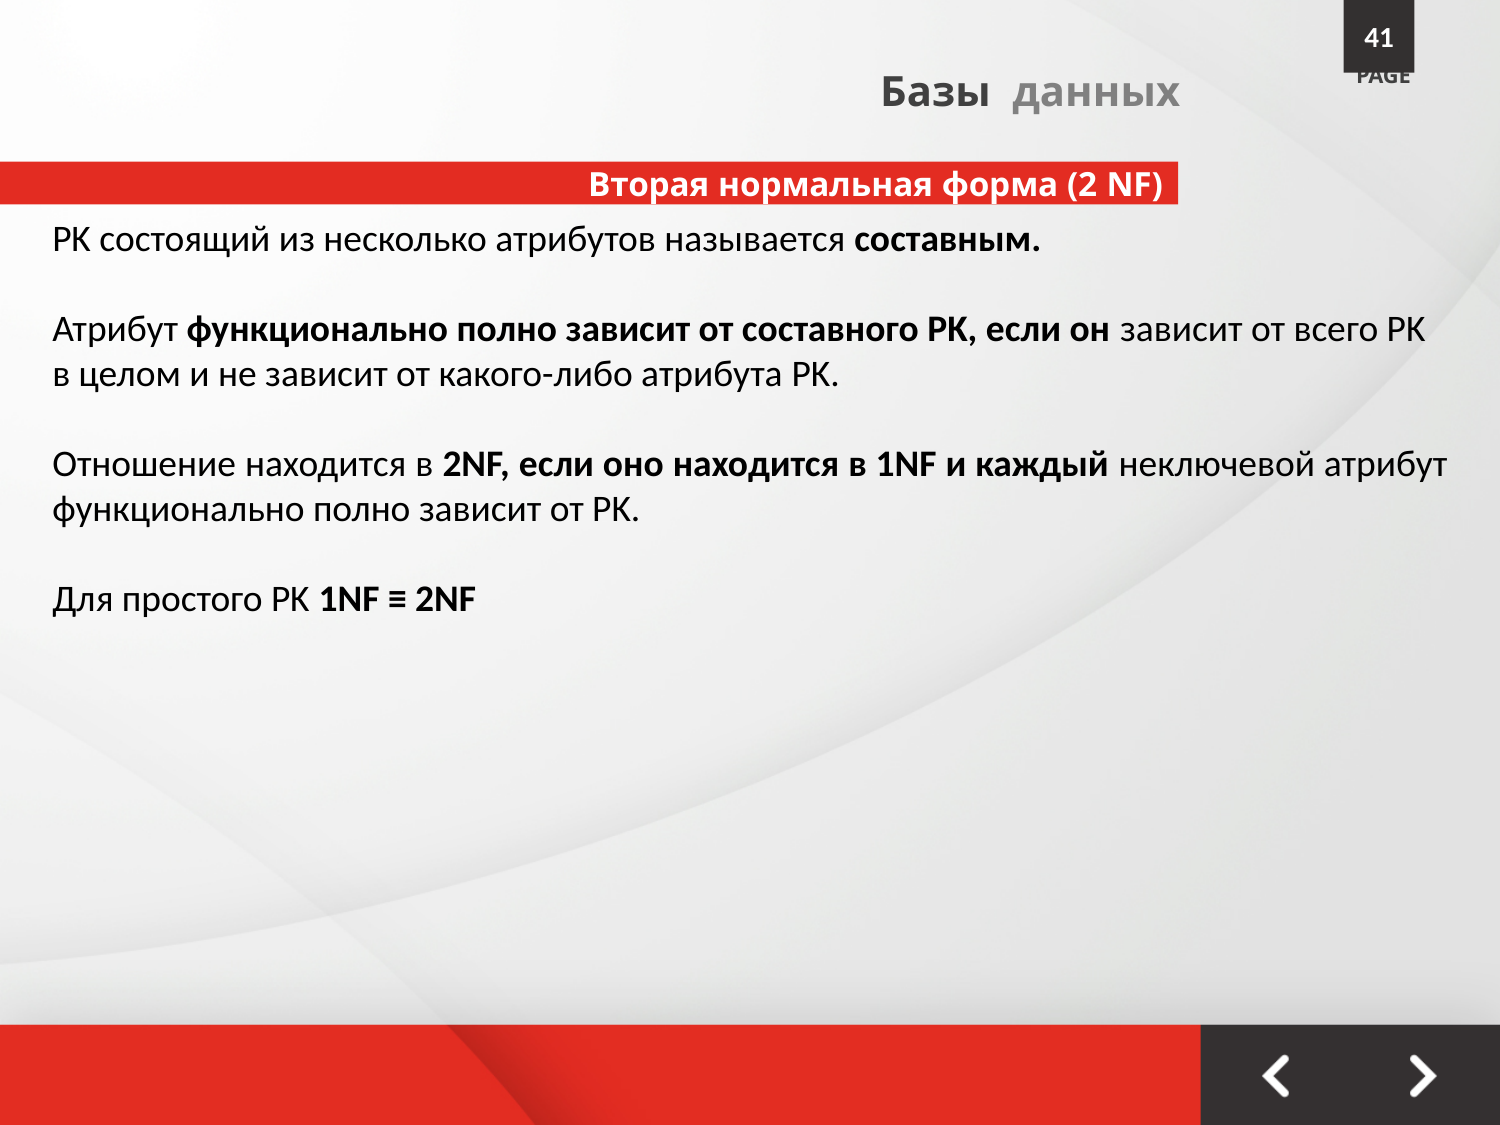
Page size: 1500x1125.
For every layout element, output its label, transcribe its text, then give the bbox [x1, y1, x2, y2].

text_box Базы данных [22, 57, 1196, 123]
subtitle Вторая нормальная форма (2 NF) [0, 161, 1179, 205]
text_box 41 [1342, 0, 1417, 75]
picture [0, 0, 1500, 1125]
text_box PAGE [1341, 54, 1426, 96]
text_box PK состоящий из несколько атрибутов называется составным. Атрибут функционально полно зависит от составного PK, если он зависит от всего PK в целом и не зависит от какого-либо атрибута PK. Отношение находится в 2NF, если оно находится в 1NF и каждый неключевой атрибут функционально полно зависит от PK. Для простого PK 1NF ≡ 2NF [37, 206, 1463, 626]
